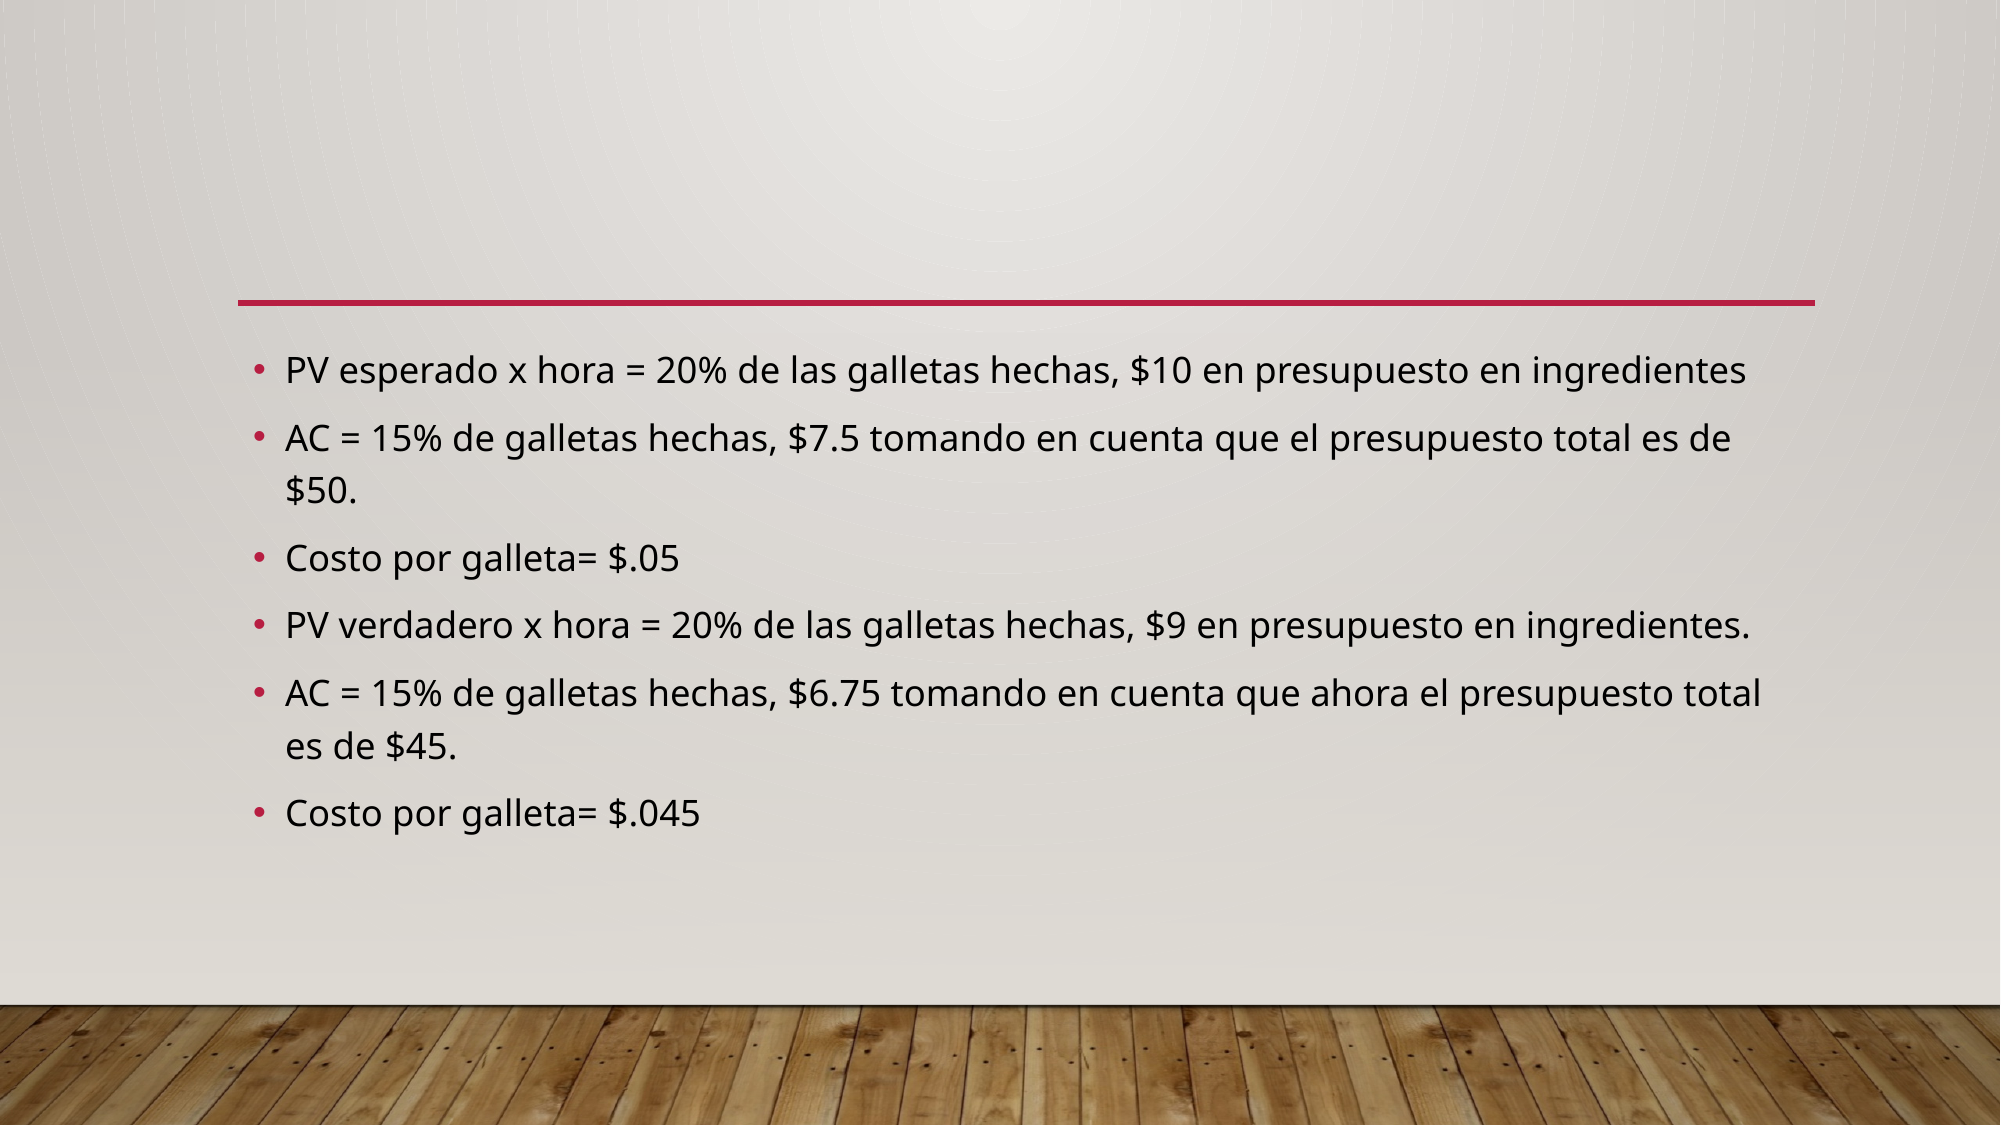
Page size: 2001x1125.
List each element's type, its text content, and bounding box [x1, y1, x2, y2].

list PV esperado x hora = 20% de las galletas hechas, $10 en presupuesto en ingredientes AC = 15% de galletas hechas, $7.5 tomando en cuenta que el presupuesto total es de $50. Costo por galleta= $.05 PV verdadero x hora = 20% de las galletas hechas, $9 en presupuesto en ingredientes. AC = 15% de galletas hechas, $6.75 tomando en cuenta que ahora el presupuesto total es de $45. Costo por galleta= $.045 [238, 330, 1814, 897]
picture [0, 1005, 2000, 1125]
